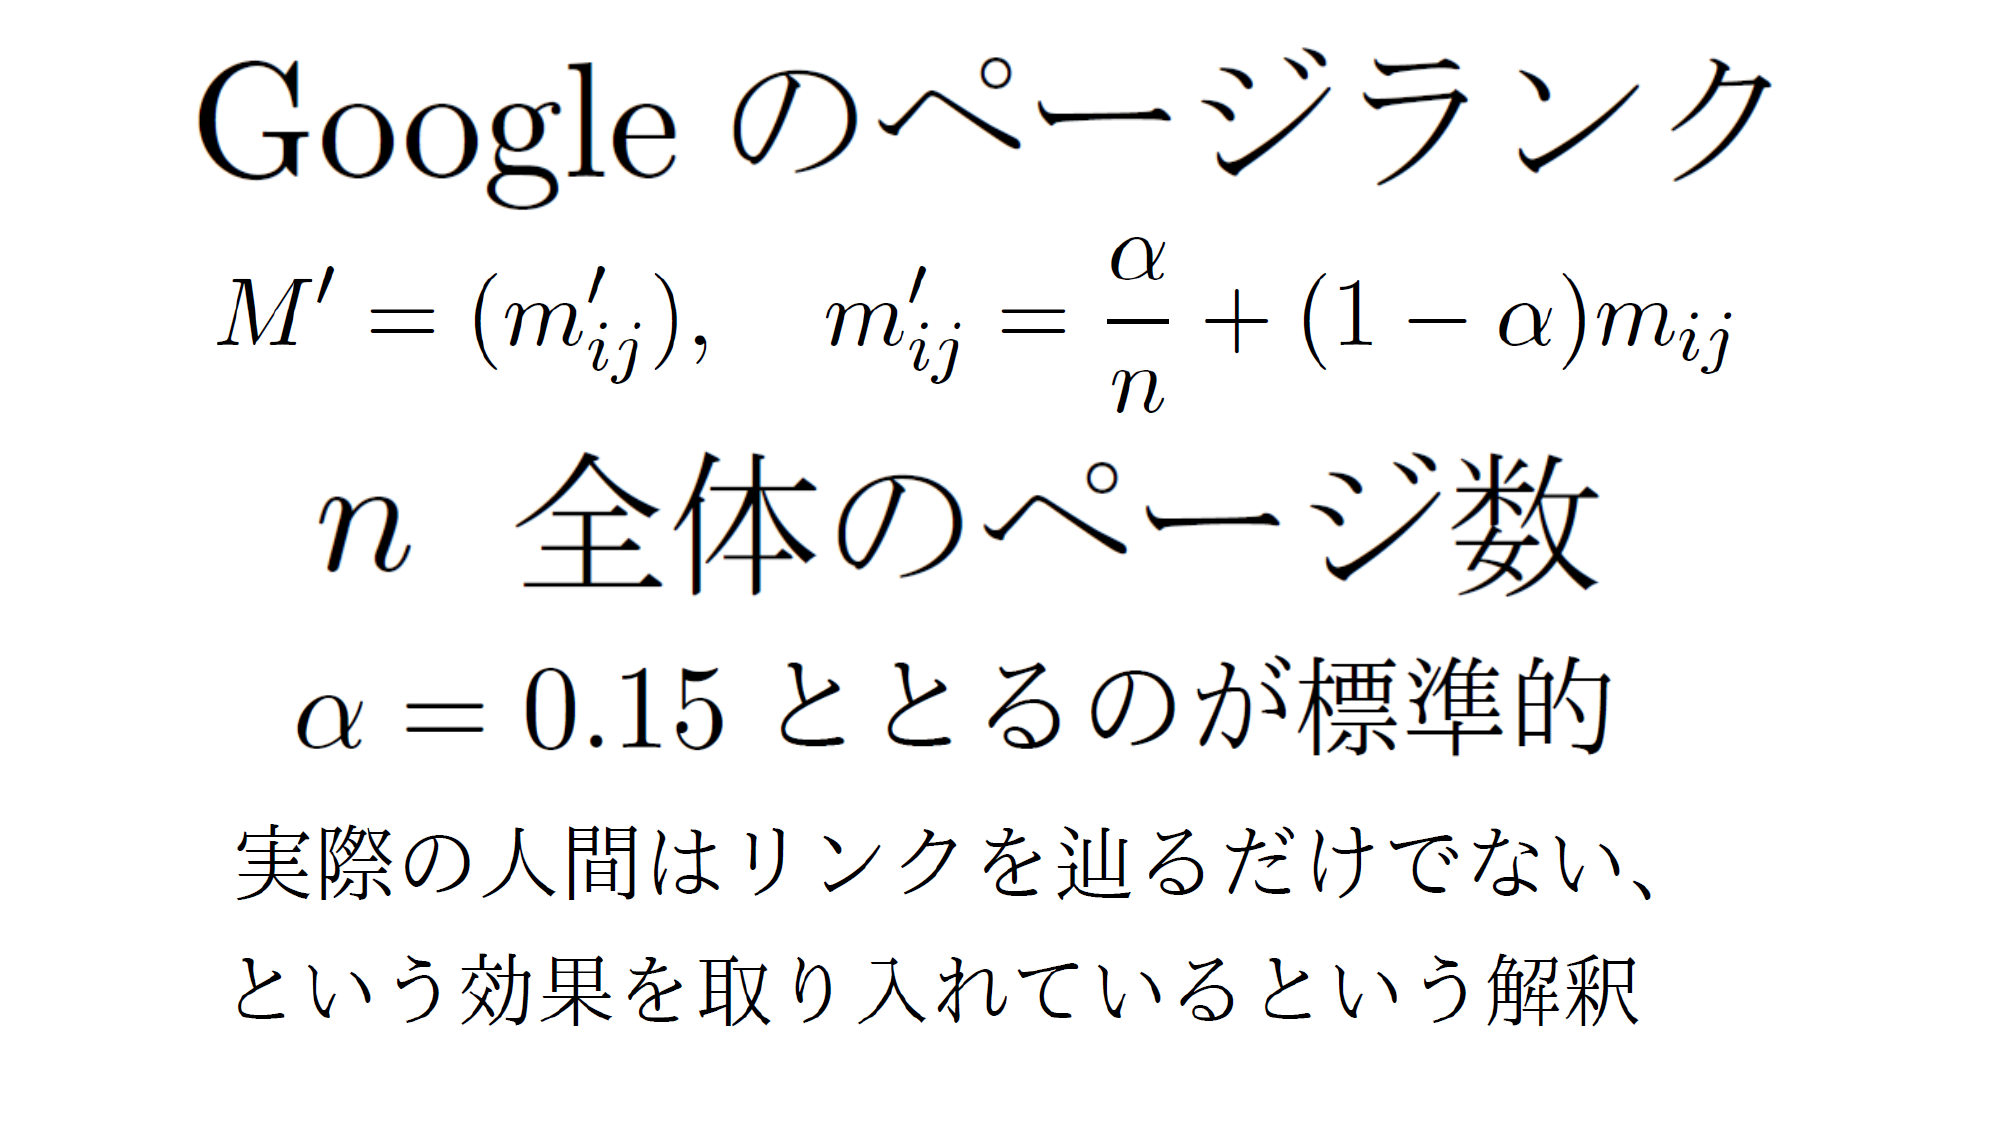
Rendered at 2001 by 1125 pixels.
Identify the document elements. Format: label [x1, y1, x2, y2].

picture [227, 948, 1641, 1040]
picture [301, 472, 425, 597]
picture [265, 625, 1641, 774]
picture [227, 806, 1680, 918]
picture [158, 23, 1797, 613]
